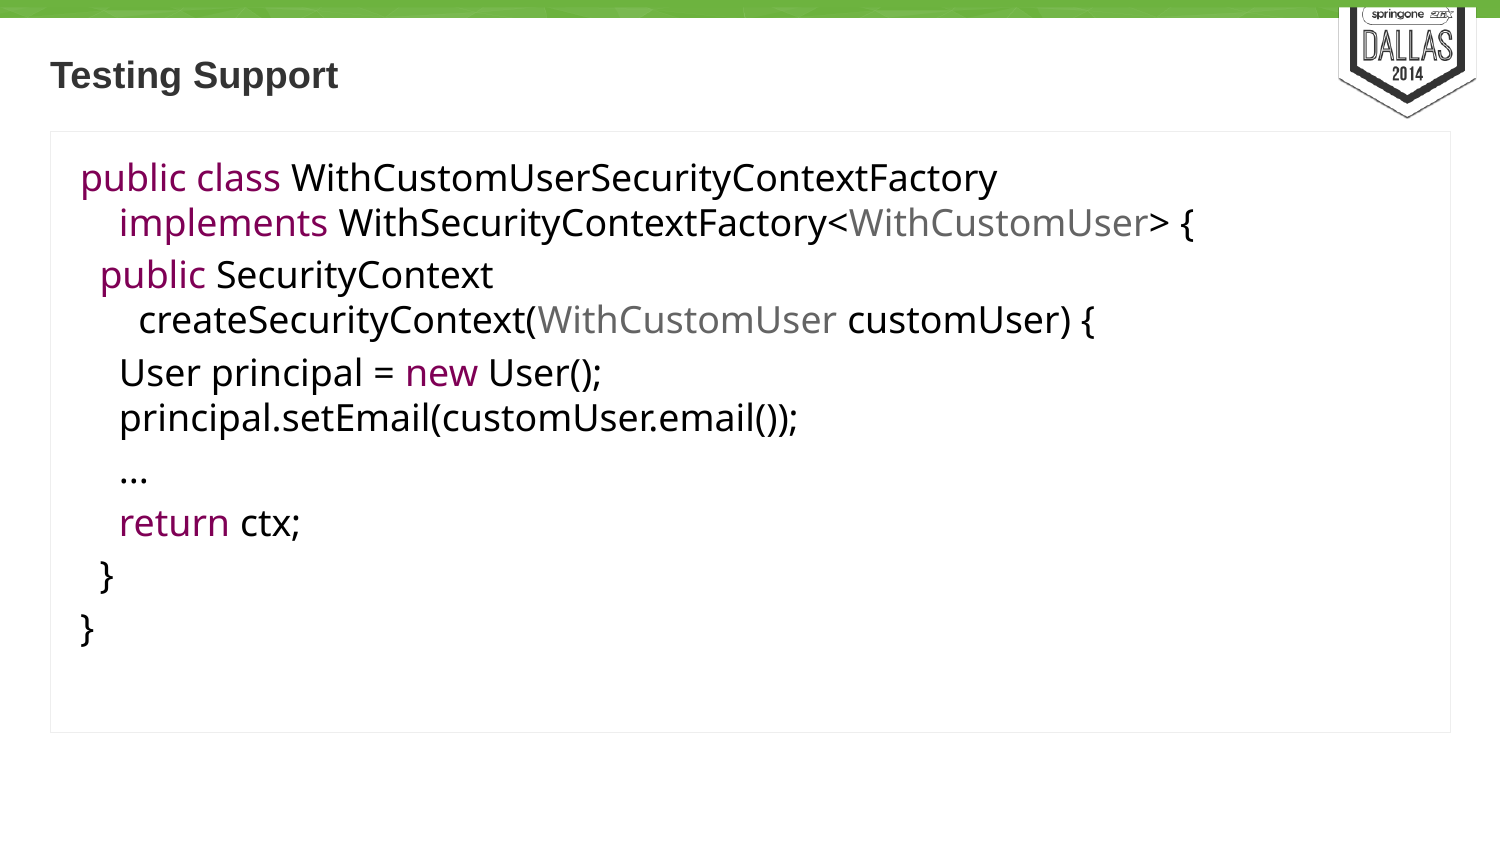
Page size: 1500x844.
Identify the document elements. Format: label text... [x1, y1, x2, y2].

list public class WithCustomUserSecurityContextFactory implements WithSecurityContextFactory<WithCustomUser> { public SecurityContext createSecurityContext(WithCustomUser customUser) { User principal = new User(); principal.setEmail(customUser.email()); ... return ctx; } } [50, 131, 1451, 733]
title Testing Support [49, 49, 1451, 97]
picture [0, 8, 1500, 122]
